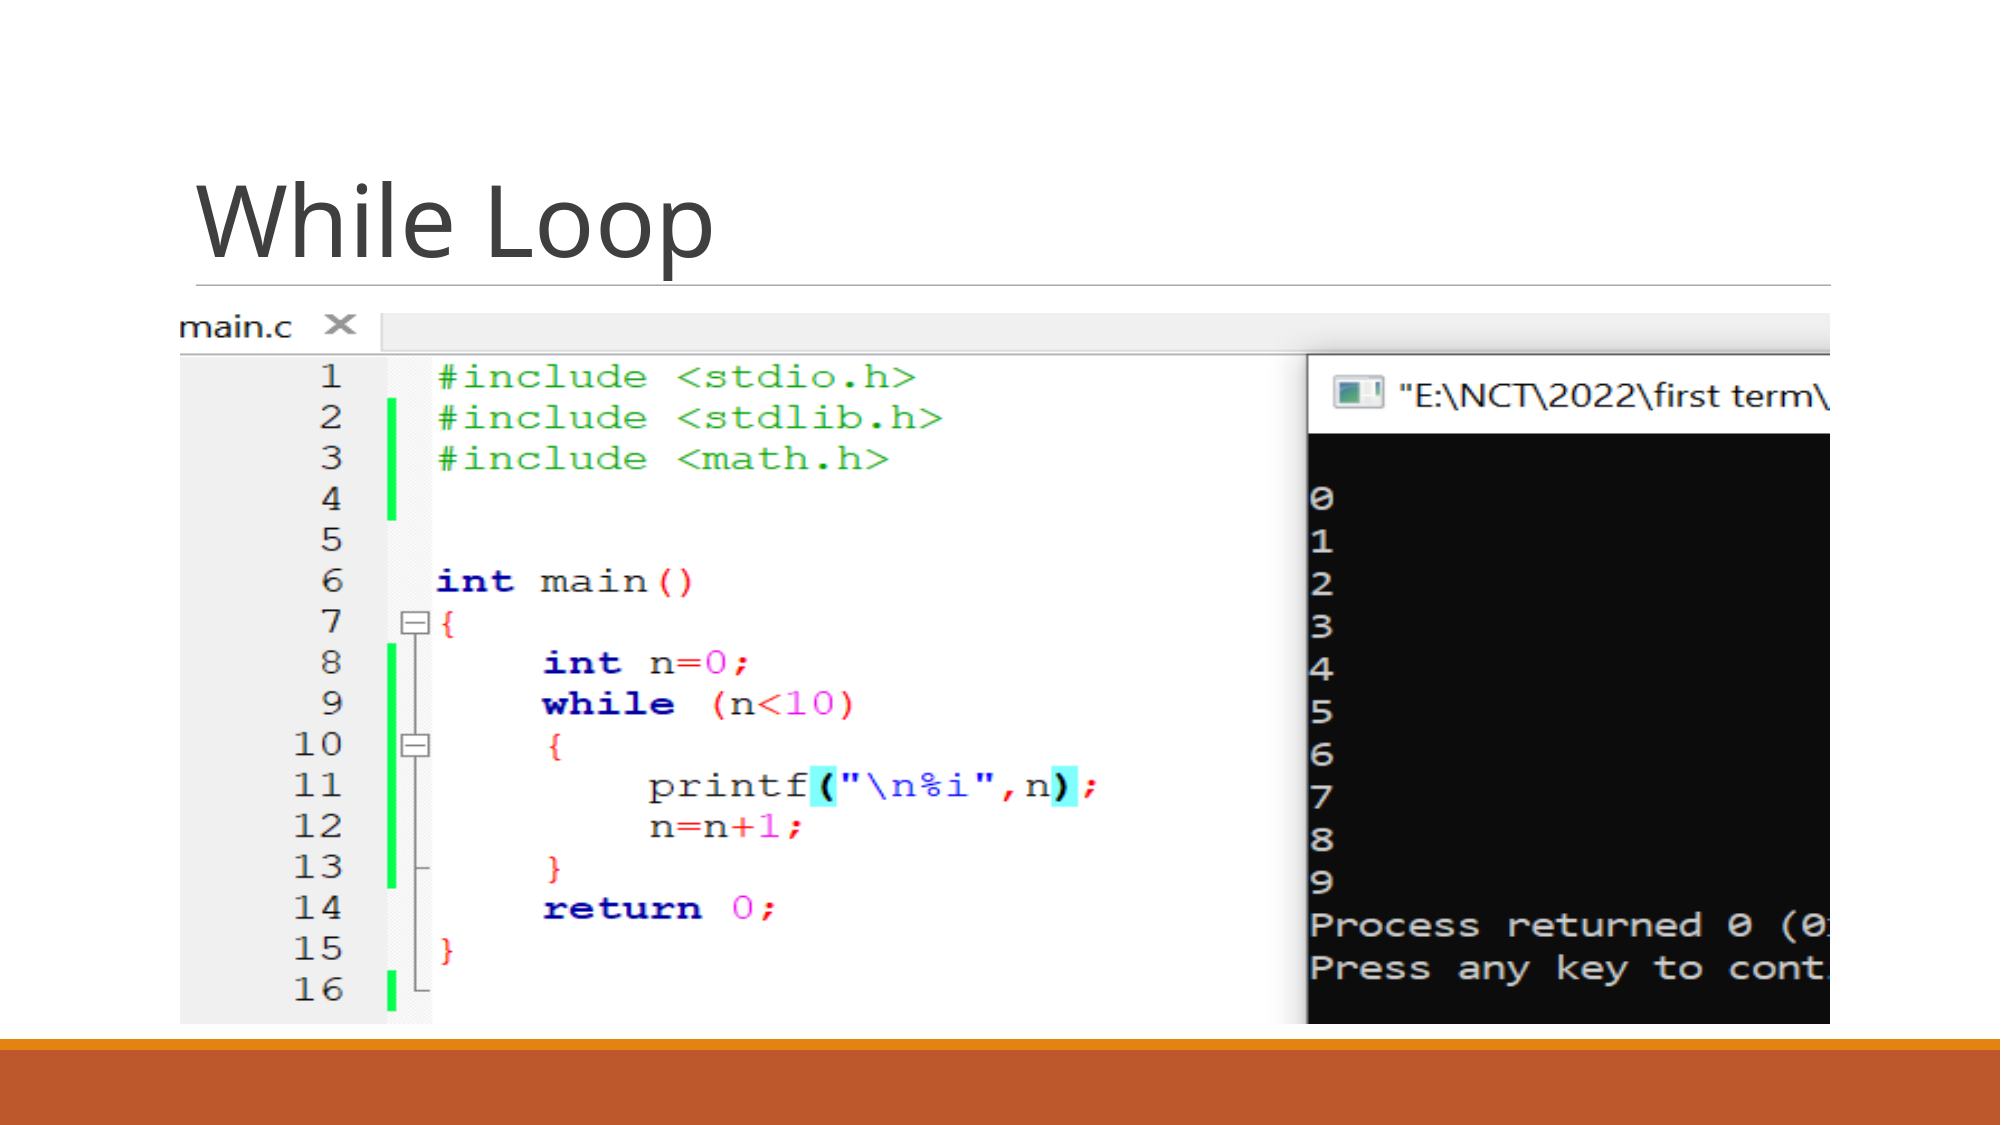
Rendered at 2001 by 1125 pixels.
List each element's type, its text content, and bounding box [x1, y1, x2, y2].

title While Loop [180, 47, 1830, 285]
picture [179, 313, 1831, 1024]
